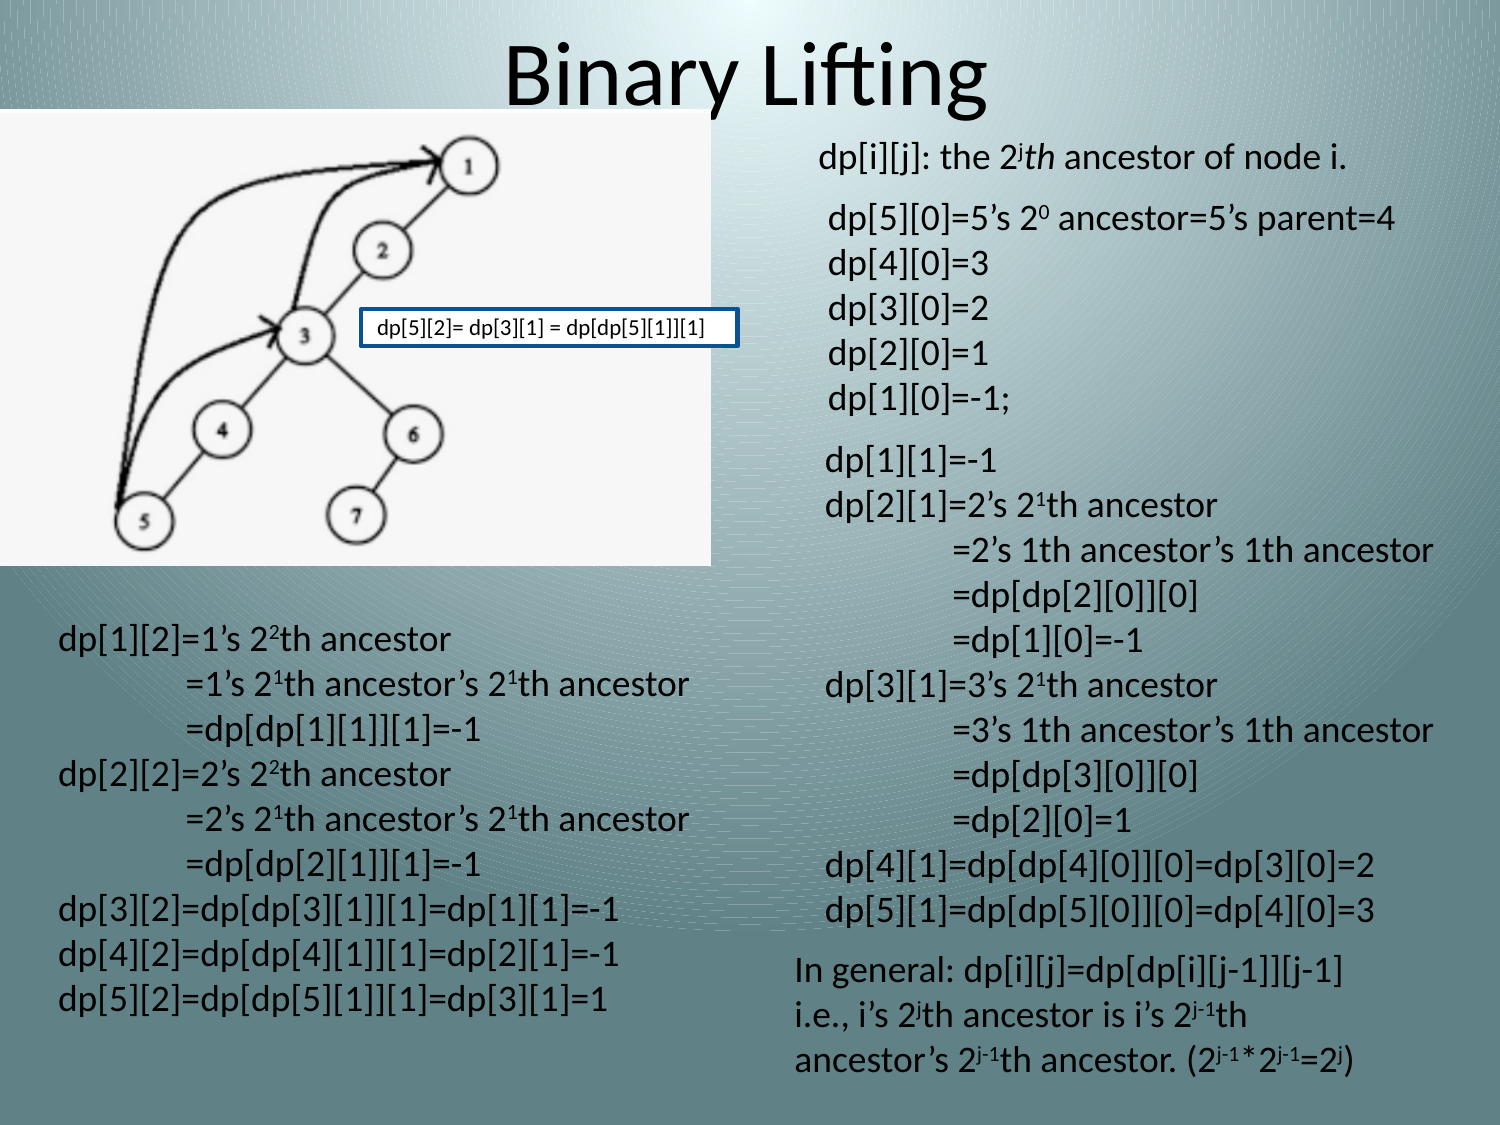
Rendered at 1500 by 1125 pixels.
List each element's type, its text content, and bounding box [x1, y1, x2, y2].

text_box dp[5][0]=5’s 20 ancestor=5’s parent=4 dp[4][0]=3 dp[3][0]=2 dp[2][0]=1 dp[1][0]=-1; [813, 185, 1411, 426]
title Binary Lifting [71, 0, 1422, 163]
text_box In general: dp[i][j]=dp[dp[i][j-1]][j-1] i.e., i’s 2jth ancestor is i’s 2j-1th ancestor’s 2j-1th ancestor. (2j-1*2j-1=2j) [779, 937, 1413, 1088]
text_box dp[i][j]: the 2jth ancestor of node i. [803, 124, 1364, 185]
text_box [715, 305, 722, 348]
text_box [722, 307, 740, 348]
text_box dp[1][2]=1’s 22th ancestor =1’s 21th ancestor’s 21th ancestor =dp[dp[1][1]][1]=-1 dp[2][2]=2’s 22th ancestor =2’s 21th ancestor’s 21th ancestor =dp[dp[2][1]][1]=-1 dp[3][2]=dp[dp[3][1]][1]=dp[1][1]=-1 dp[4][2]=dp[dp[4][1]][1]=dp[2][1]=-1 dp[5][2]=dp[dp[5][1]][1]=dp[3][1]=1 [43, 606, 706, 1026]
picture [0, 109, 711, 566]
text_box dp[1][1]=-1 dp[2][1]=2’s 21th ancestor =2’s 1th ancestor’s 1th ancestor =dp[dp[2][0]][0] =dp[1][0]=-1 dp[3][1]=3’s 21th ancestor =3’s 1th ancestor’s 1th ancestor =dp[dp[3][0]][0] =dp[2][0]=1 dp[4][1]=dp[dp[4][0]][0]=dp[3][0]=2 dp[5][1]=dp[dp[5][0]][0]=dp[4][0]=3 [810, 427, 1450, 938]
